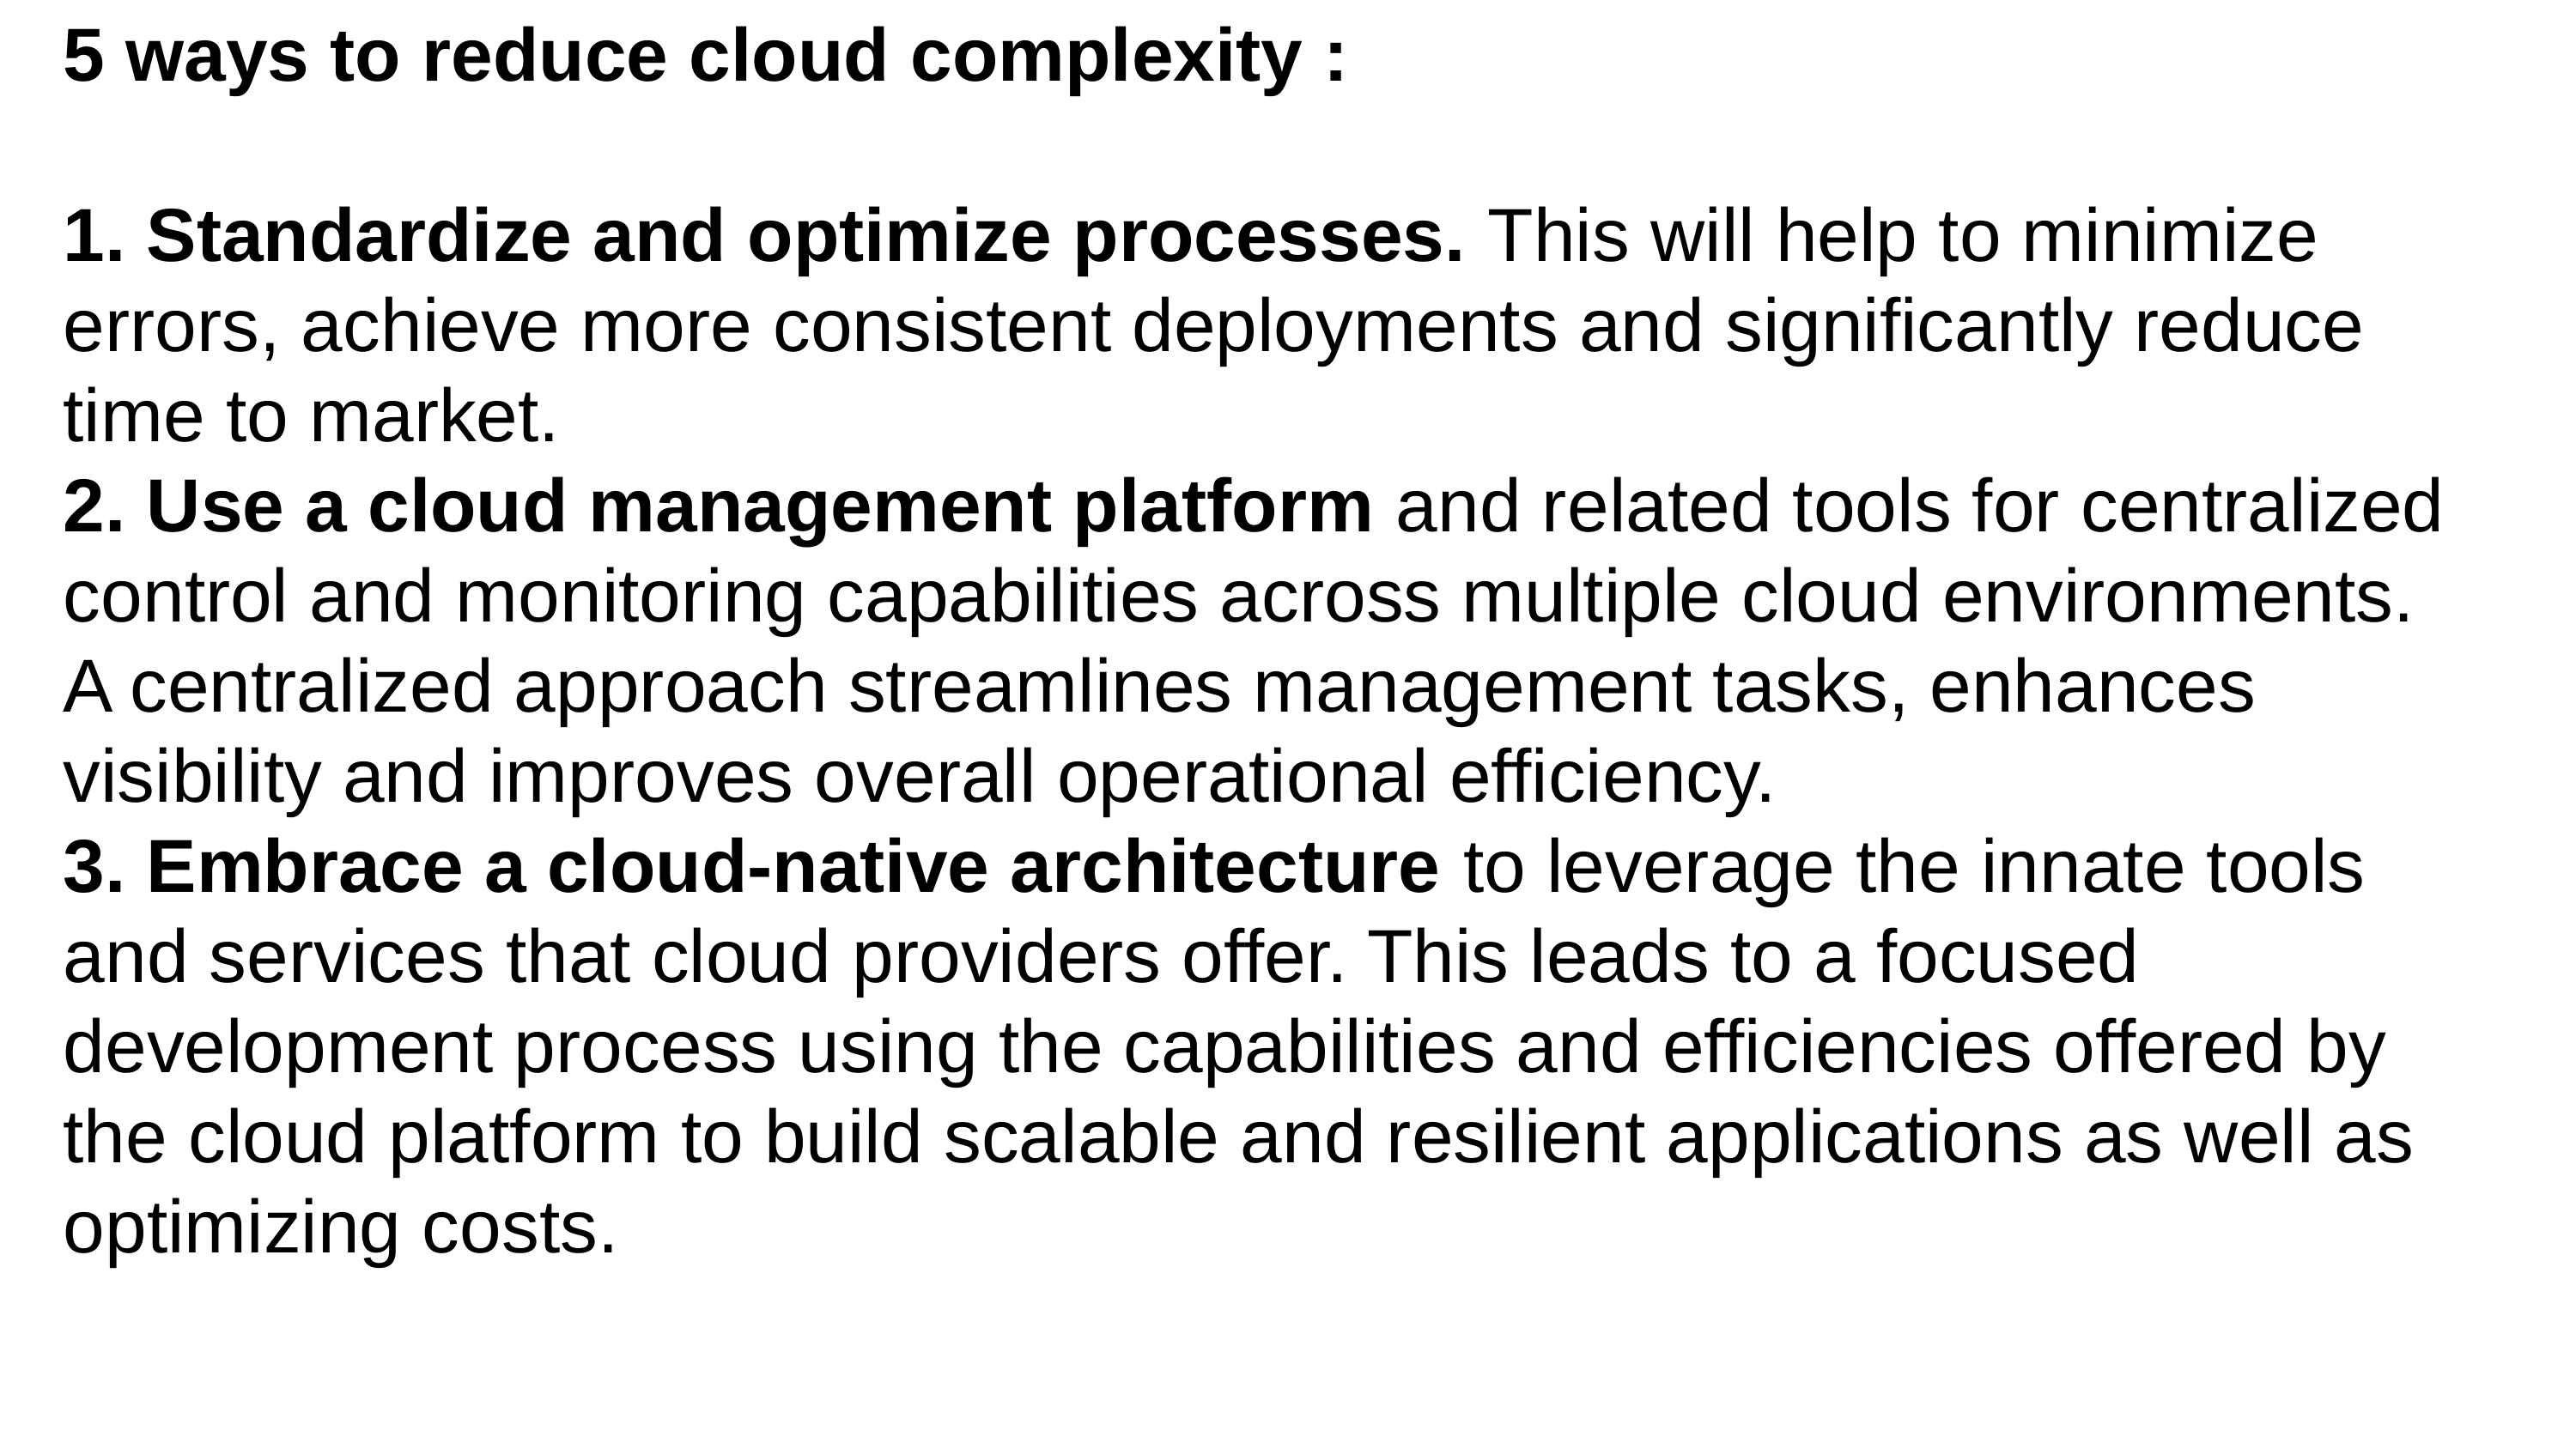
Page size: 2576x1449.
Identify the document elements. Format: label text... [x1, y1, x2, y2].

text_box 5 ways to reduce cloud complexity : 1. Standardize and optimize processes. This will help to minimize errors, achieve more consistent deployments and significantly reduce time to market. 2. Use a cloud management platform and related tools for centralized control and monitoring capabilities across multiple cloud environments. A centralized approach streamlines management tasks, enhances visibility and improves overall operational efficiency. 3. Embrace a cloud-native architecture to leverage the innate tools and services that cloud providers offer. This leads to a focused development process using the capabilities and efficiencies offered by the cloud platform to build scalable and resilient applications as well as optimizing costs. [51, 0, 2482, 1355]
